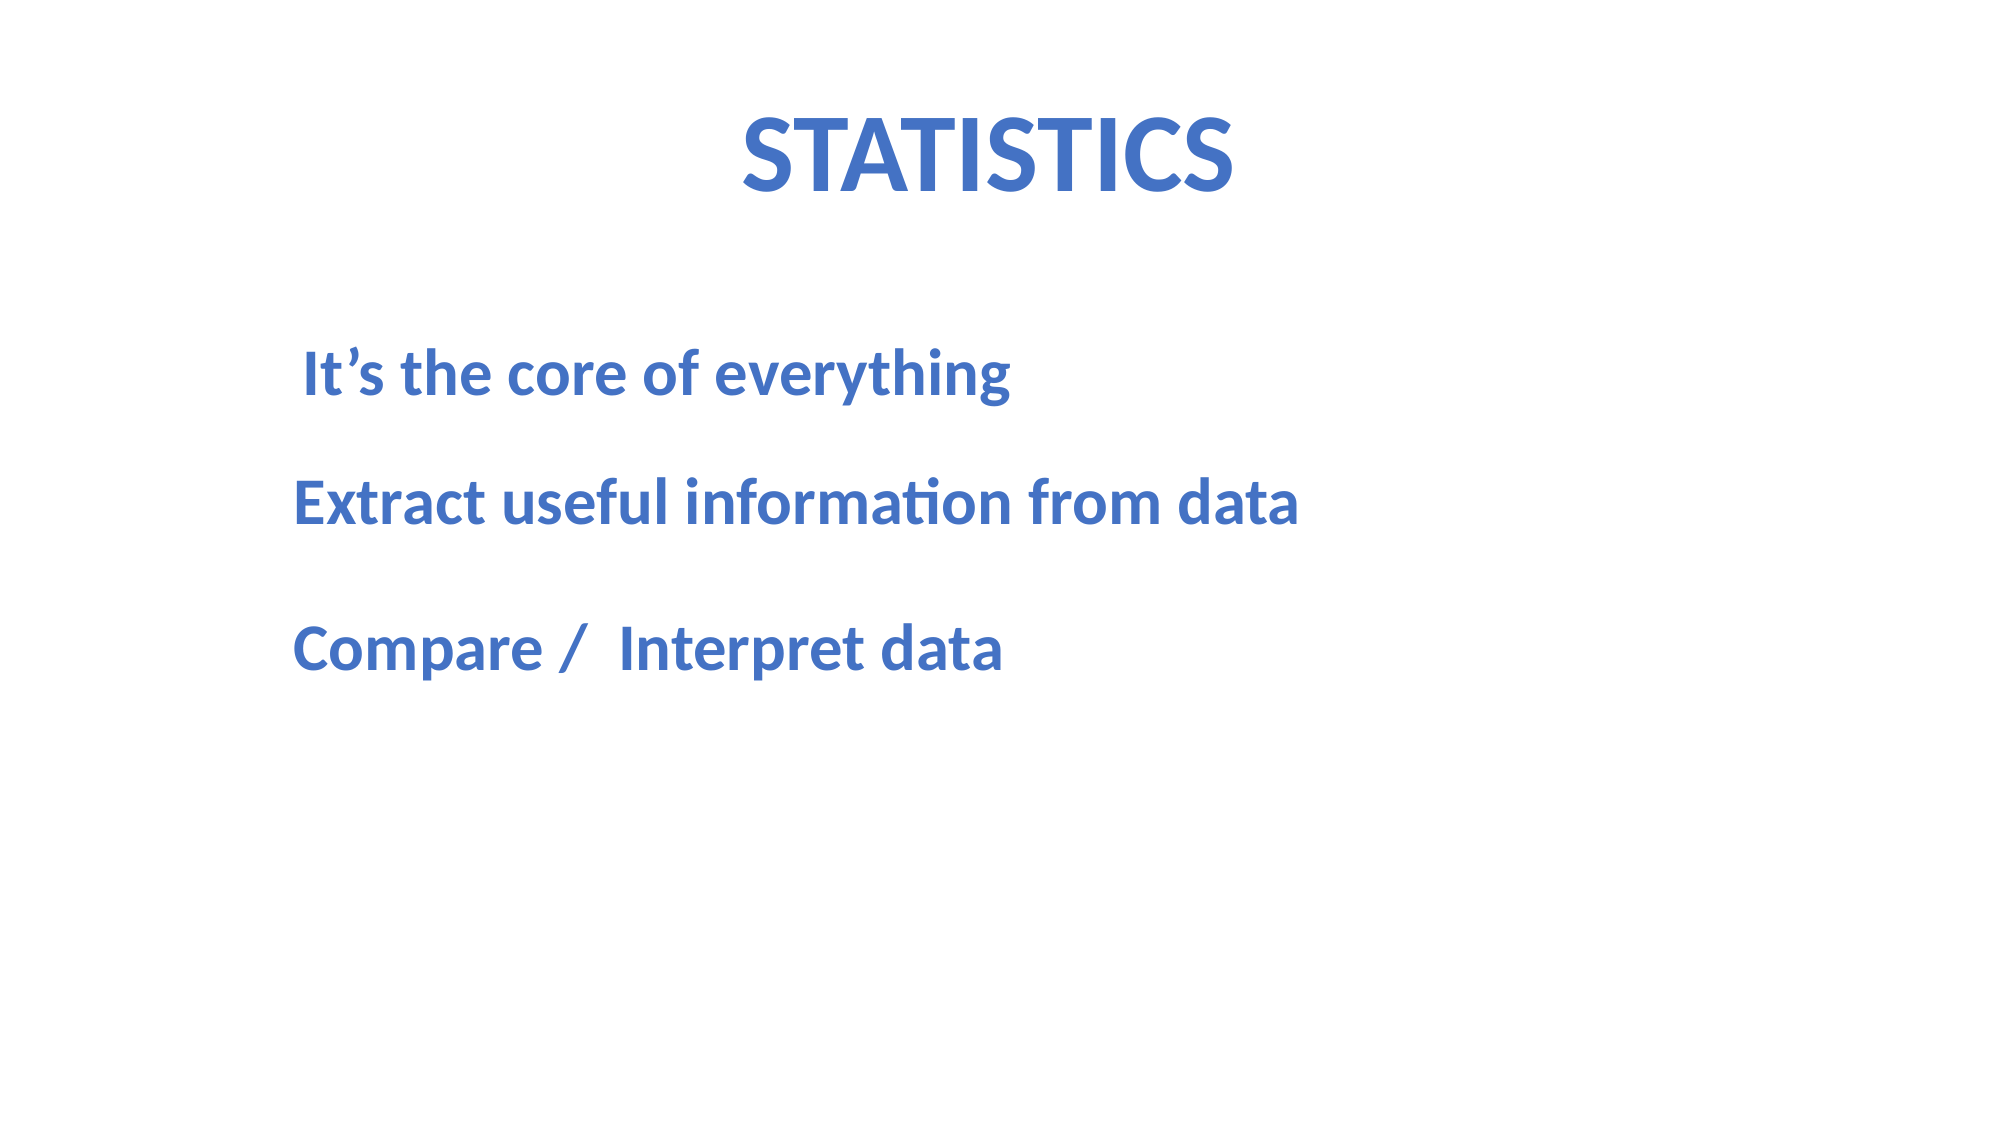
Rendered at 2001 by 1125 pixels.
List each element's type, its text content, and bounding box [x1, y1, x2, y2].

text_box STATISTICS [726, 71, 1252, 222]
text_box Extract useful information from data [278, 449, 1318, 705]
text_box It’s the core of everything [287, 321, 1028, 417]
text_box Compare / Interpret data [278, 596, 1020, 692]
